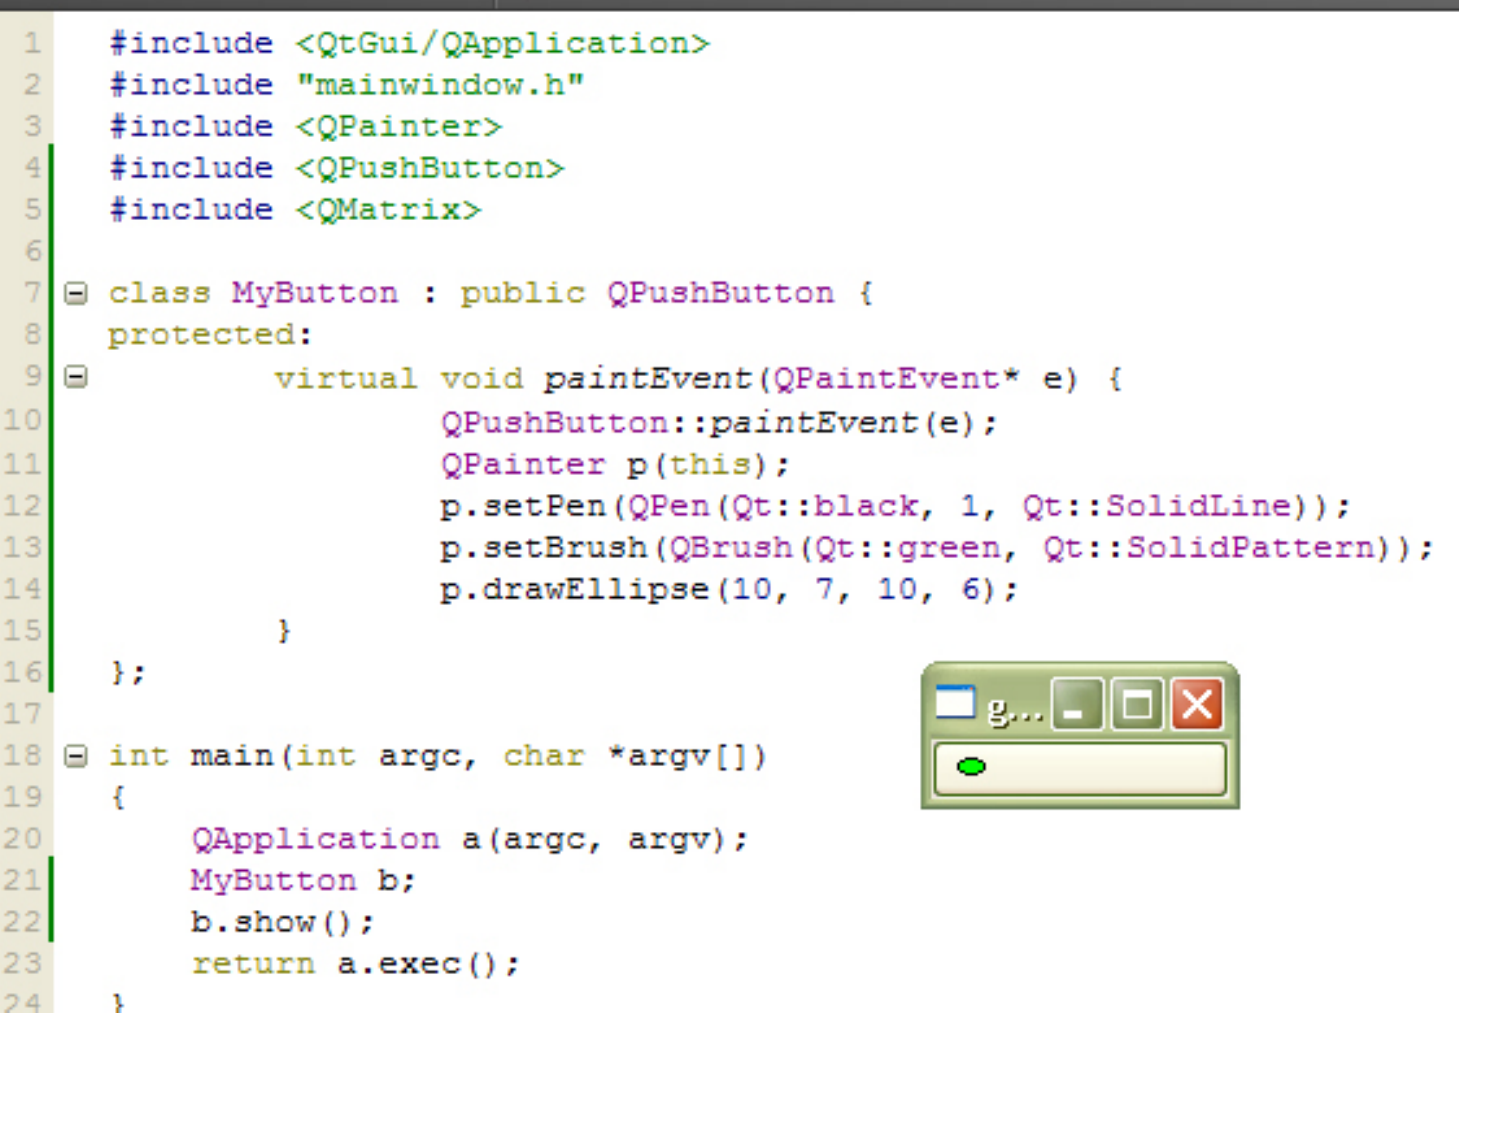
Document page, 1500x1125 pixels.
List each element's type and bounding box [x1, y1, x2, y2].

picture [0, 0, 1460, 1013]
